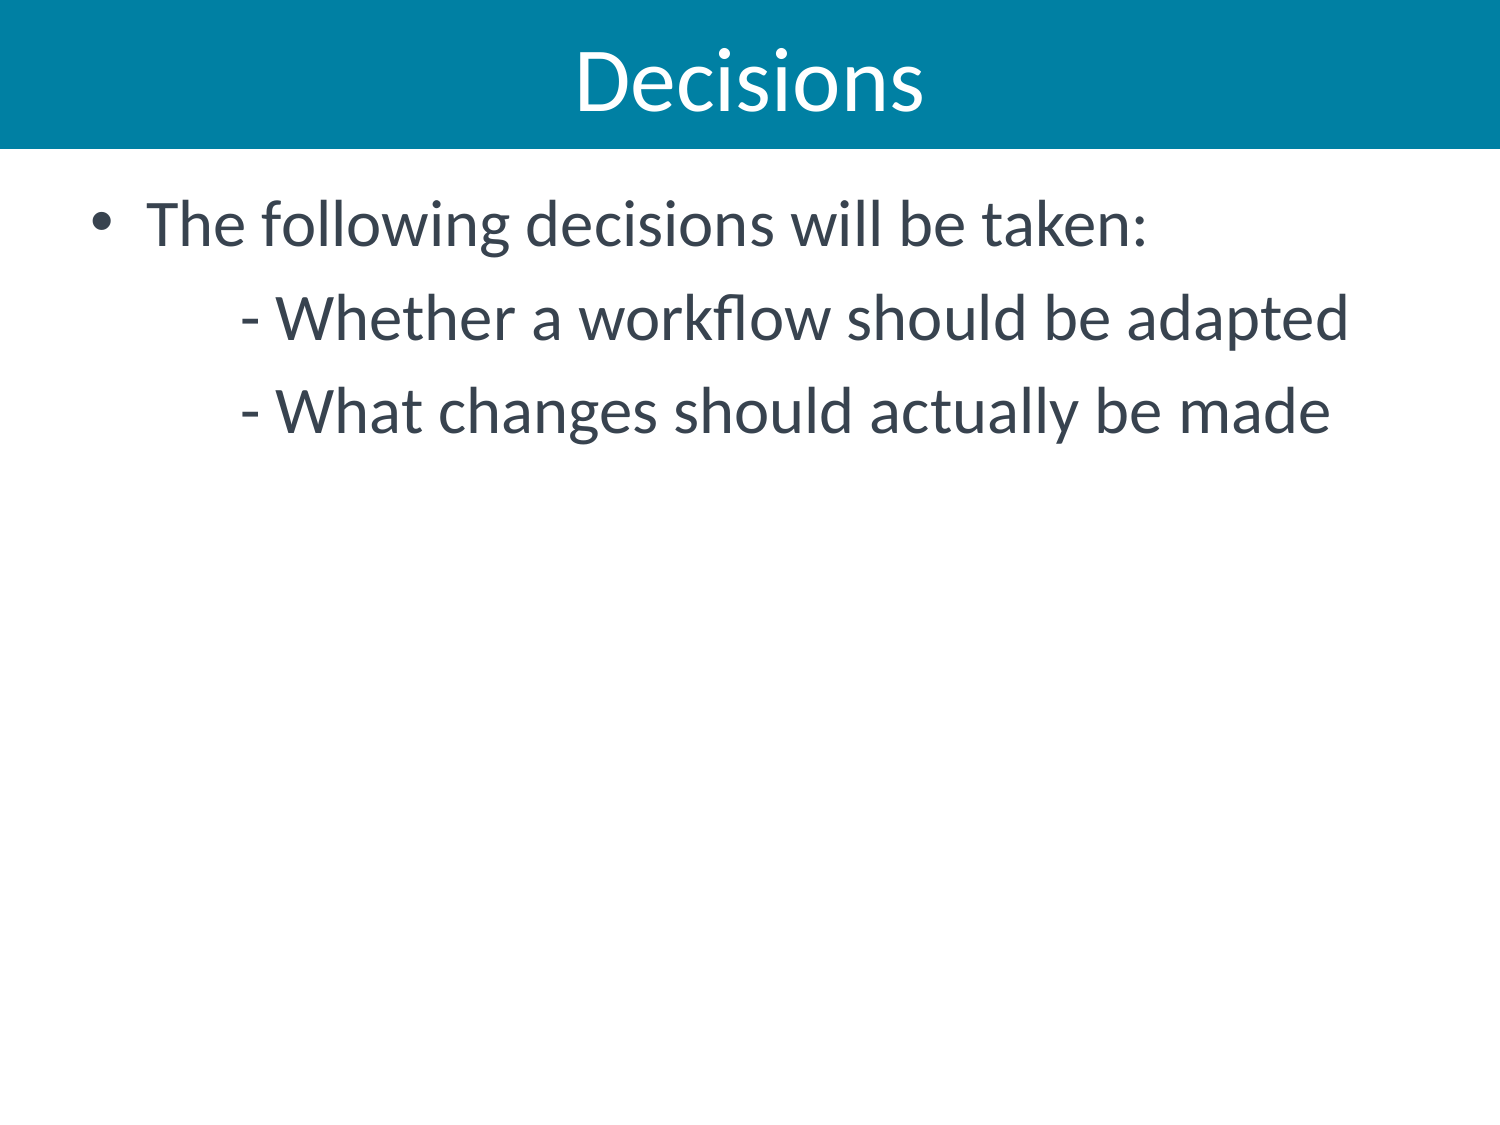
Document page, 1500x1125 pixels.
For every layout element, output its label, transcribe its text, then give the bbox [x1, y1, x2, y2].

list The following decisions will be taken: - Whether a workflow should be adapted - What changes should actually be made [75, 172, 1425, 1005]
title Decisions [0, 0, 1500, 149]
